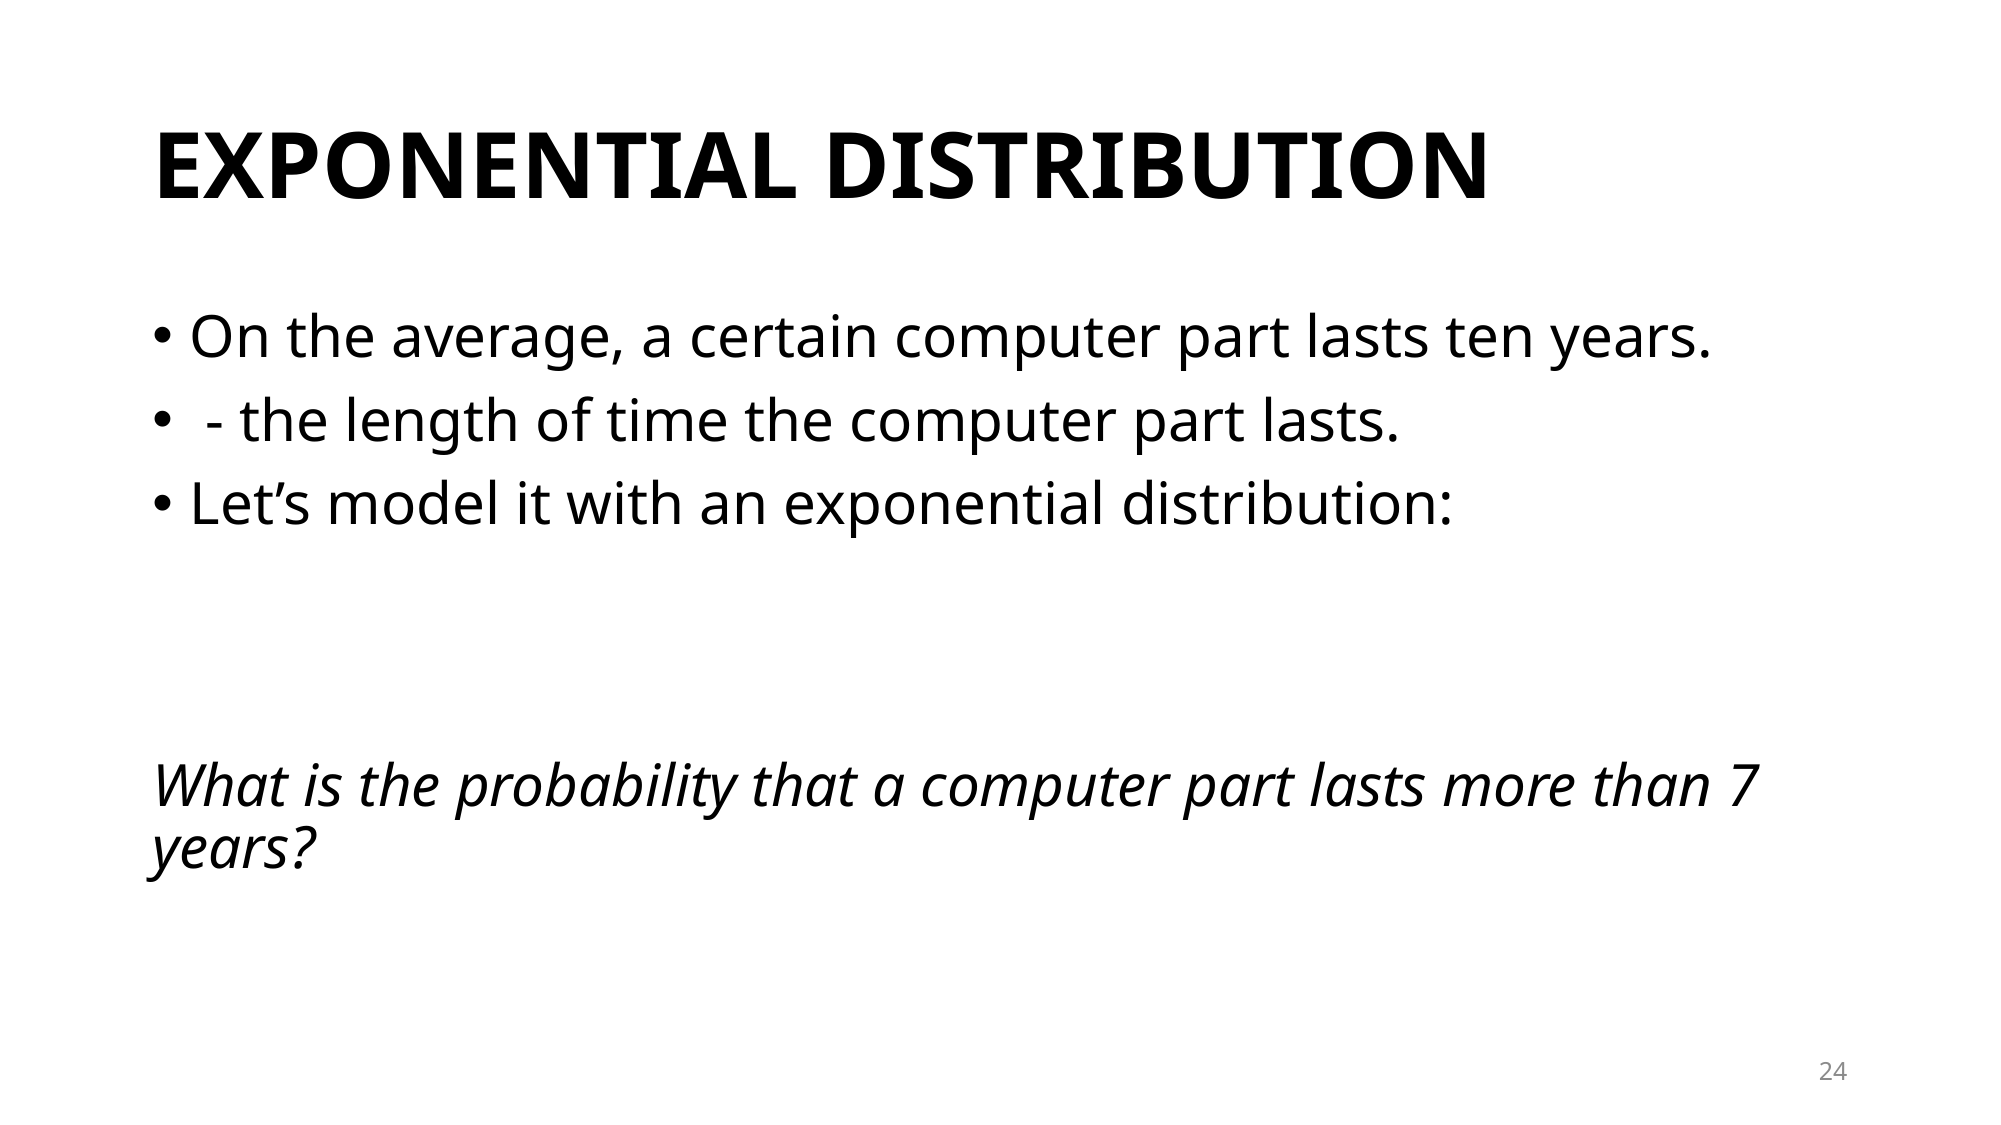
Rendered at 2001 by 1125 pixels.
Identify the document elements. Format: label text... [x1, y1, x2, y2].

title EXPONENTIAL DISTRIBUTION [137, 59, 1863, 278]
slide_number 24 [1412, 1042, 1863, 1103]
